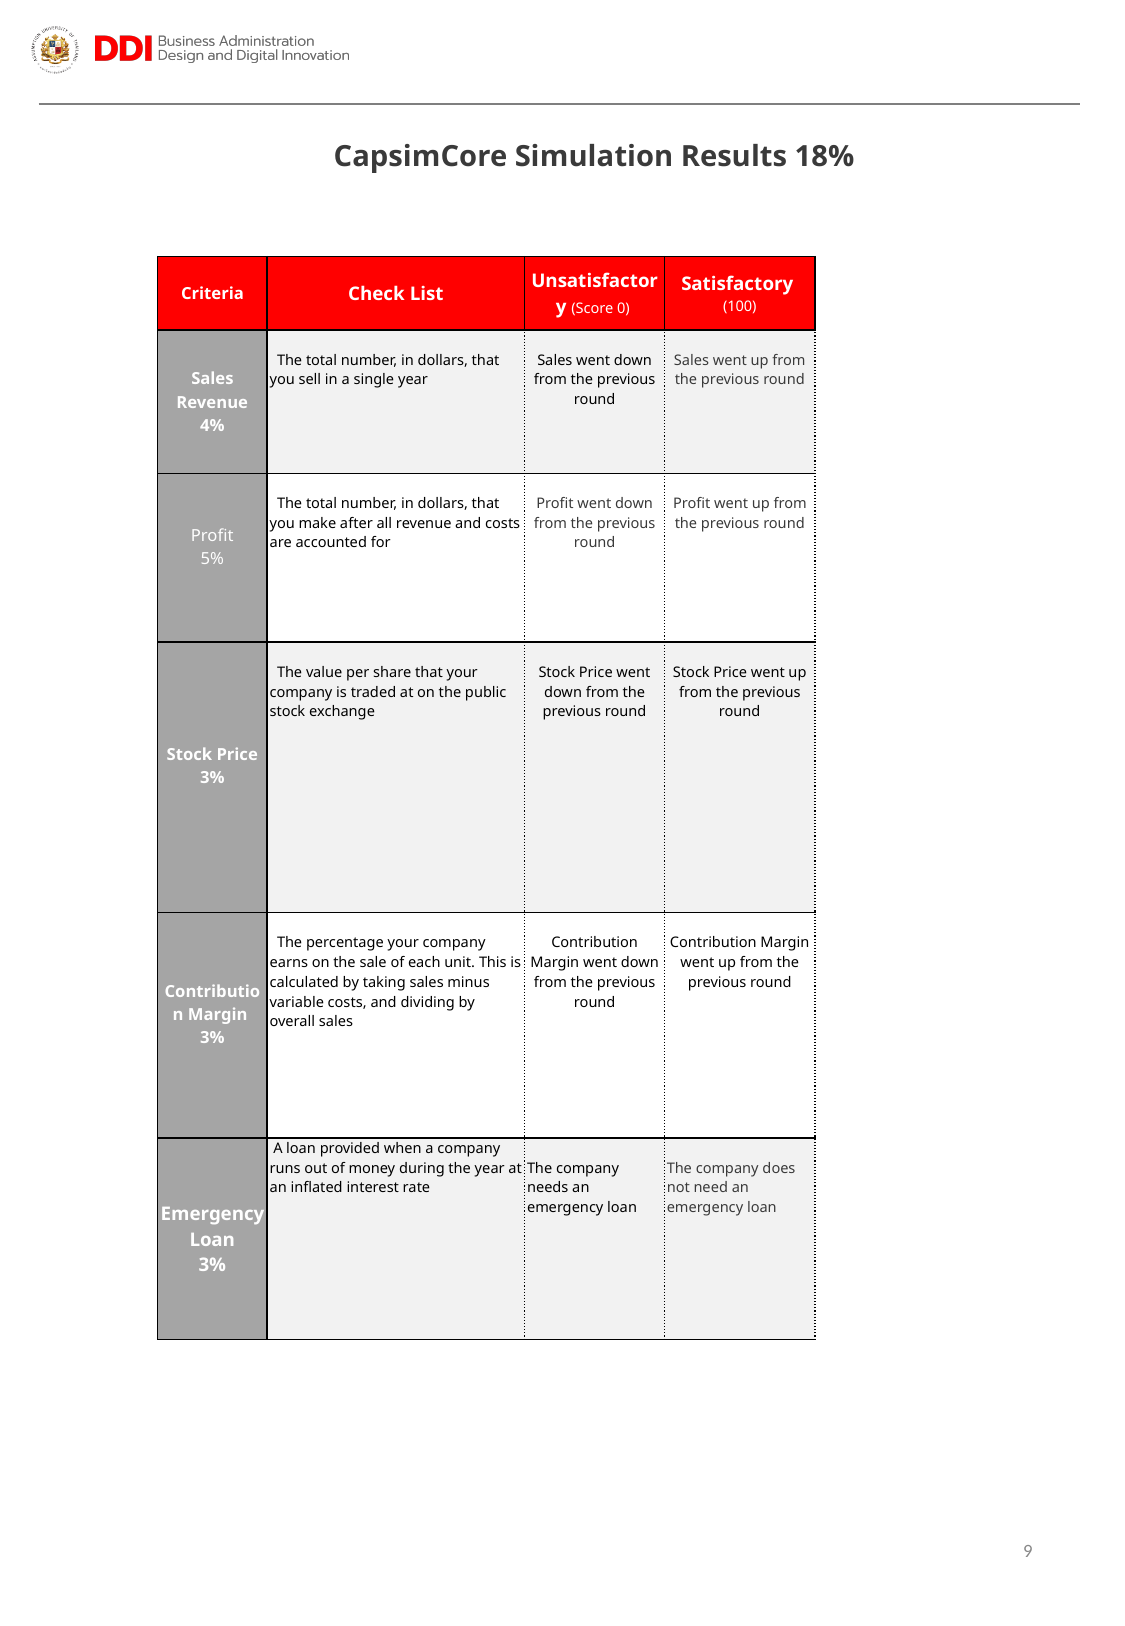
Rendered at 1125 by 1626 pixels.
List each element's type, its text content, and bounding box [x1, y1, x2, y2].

table_cell The total number, in dollars, that you sell in a single year [268, 331, 525, 473]
text_box CapsimCore Simulation Results 18% [312, 130, 877, 180]
table_cell The value per share that your company is traded at on the public stock exchange [268, 643, 525, 912]
table_cell Sales went down from the previous round [525, 331, 665, 473]
table_cell Stock Price went up from the previous round [665, 643, 815, 912]
table_cell A loan provided when a company runs out of money during the year at an inflated interest rate [268, 1139, 525, 1339]
table_cell Emergency Loan 3% [158, 1139, 266, 1339]
table_cell The company needs an emergency loan [525, 1139, 665, 1339]
table_cell The company does not need an emergency loan [665, 1139, 815, 1339]
table_header Check List [268, 257, 524, 329]
table_cell Sales Revenue 4% [158, 331, 266, 473]
table_cell The percentage your company earns on the sale of each unit. This is calculated by taking sales minus variable costs, and dividing by overall sales [268, 913, 525, 1137]
table_header Criteria [158, 257, 266, 329]
table_cell Stock Price went down from the previous round [525, 643, 665, 912]
table_cell Contribution Margin went down from the previous round [525, 913, 665, 1137]
slide_number 9 [794, 1506, 1048, 1593]
table_cell Stock Price 3% [158, 643, 266, 912]
table_cell Profit went down from the previous round [525, 474, 665, 641]
table_header Unsatisfactory (Score 0) [525, 257, 664, 329]
table_cell Contribution Margin 3% [158, 913, 266, 1137]
picture [23, 17, 89, 81]
table_header Satisfactory (100) [665, 257, 814, 329]
table_cell Sales went up from the previous round [665, 331, 815, 473]
table_cell Profit went up from the previous round [665, 474, 815, 641]
table_cell Profit 5% [158, 474, 266, 641]
table_cell Contribution Margin went up from the previous round [665, 913, 815, 1137]
picture [95, 34, 349, 64]
table_cell The total number, in dollars, that you make after all revenue and costs are accounted for [268, 474, 525, 641]
